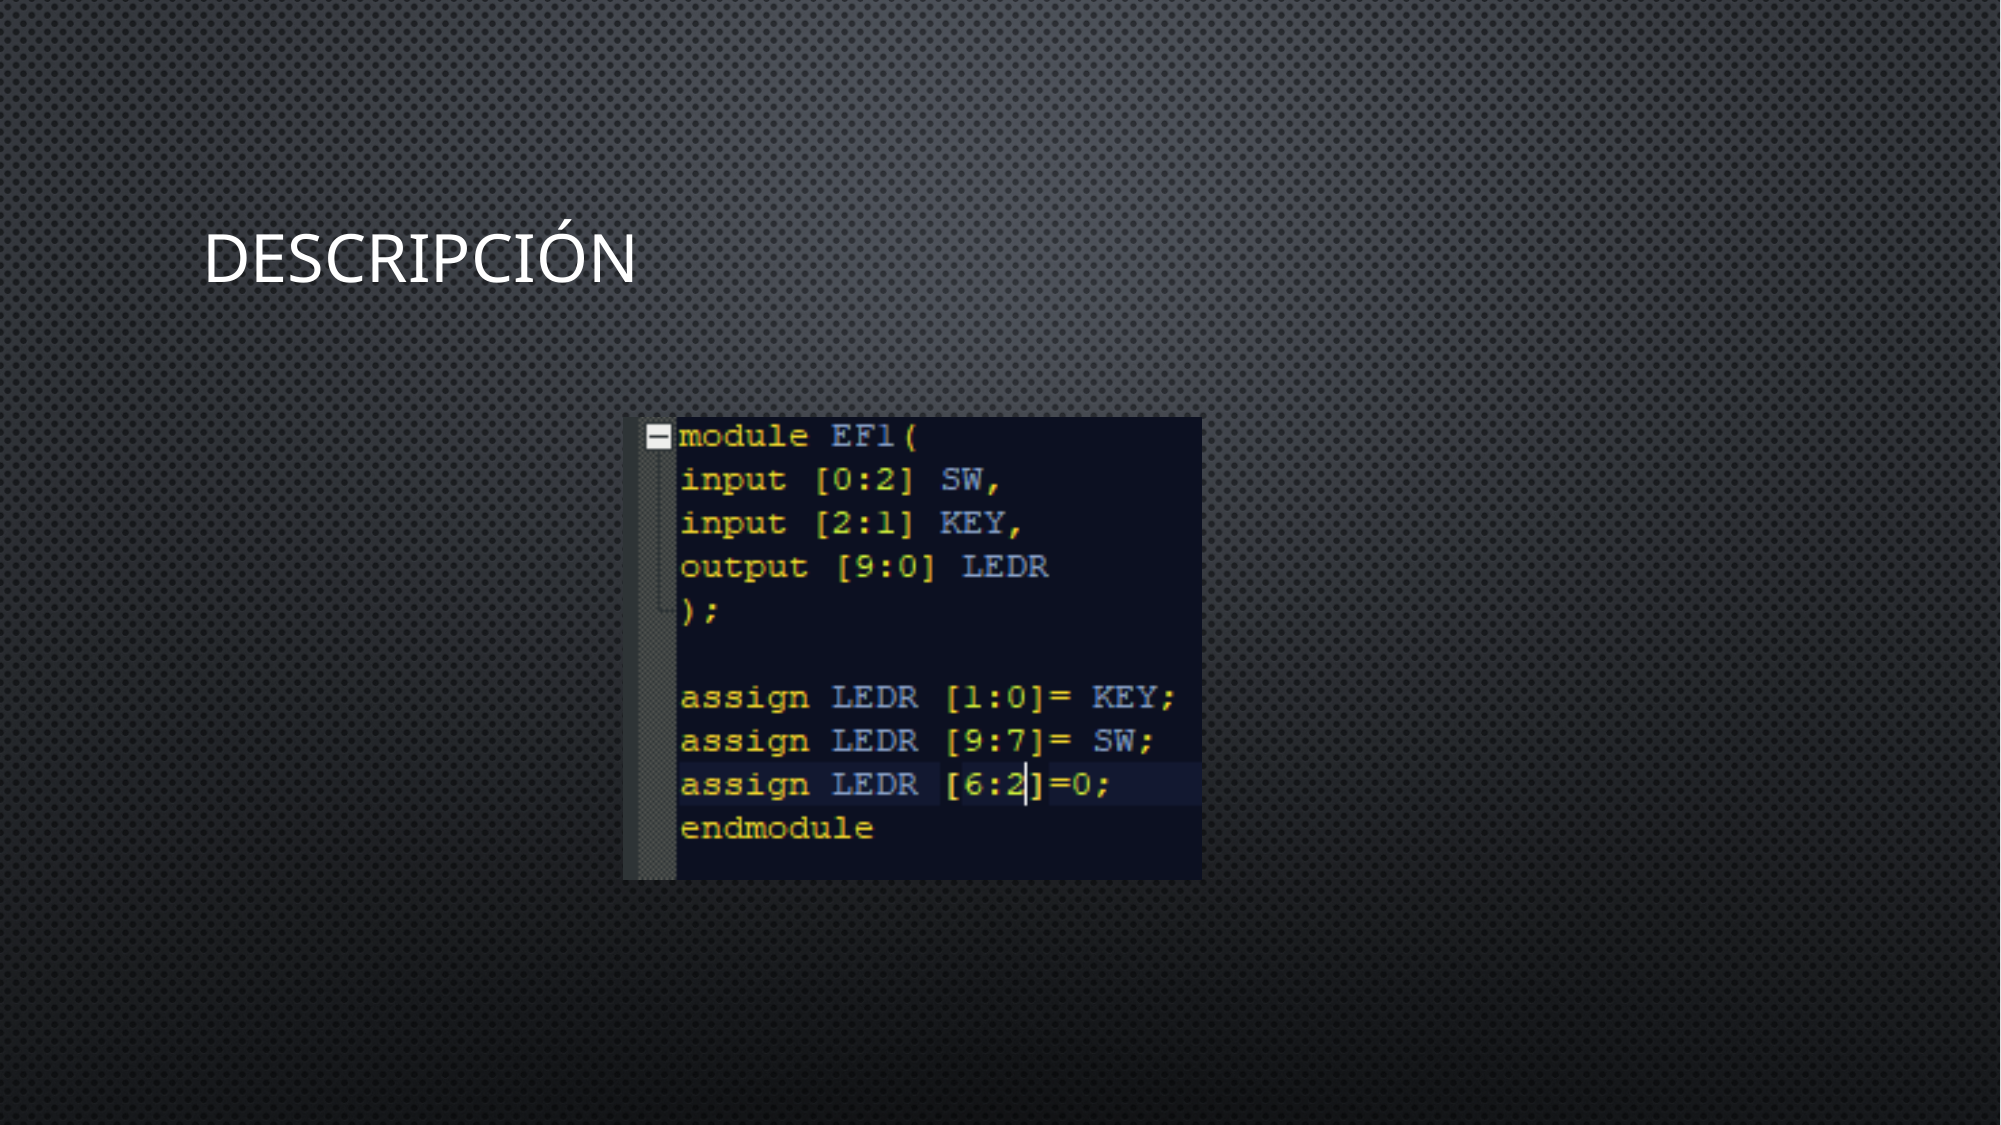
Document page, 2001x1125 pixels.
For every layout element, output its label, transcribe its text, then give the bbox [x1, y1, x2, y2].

title descripción [187, 99, 1813, 413]
picture [623, 417, 1203, 880]
